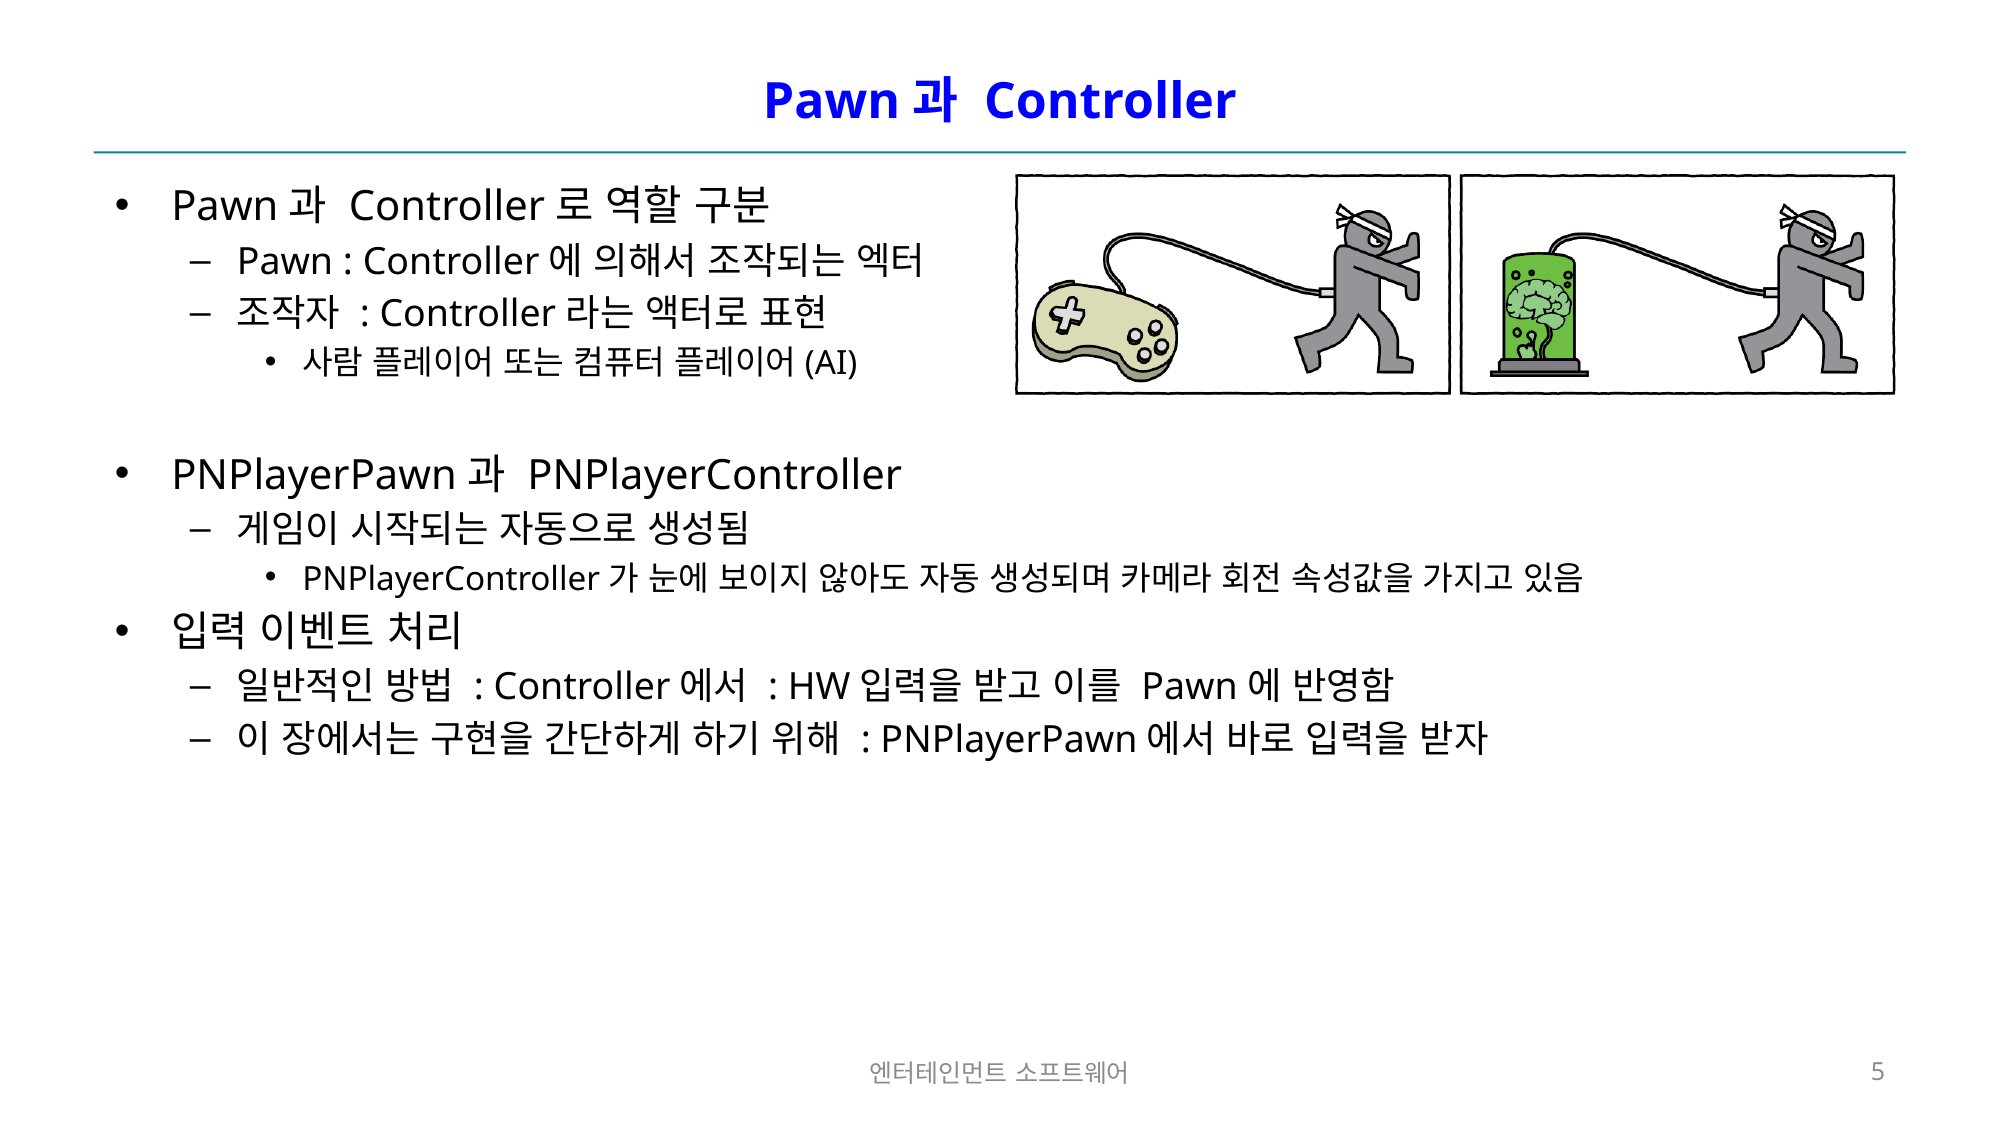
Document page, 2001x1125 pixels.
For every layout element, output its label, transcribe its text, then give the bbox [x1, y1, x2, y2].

picture [1010, 171, 1901, 400]
footer 엔터테인먼트 소프트웨어 [683, 1042, 1317, 1103]
list Pawn과 Controller로 역할 구분 Pawn : Controller에 의해서 조작되는 엑터 조작자 : Controller라는 액터로 표현 사람 플레이어 또는 컴퓨터 플레이어(AI) PNPlayerPawn과 PNPlayerController 게임이 시작되는 자동으로 생성됨 PNPlayerController가 눈에 보이지 않아도 자동 생성되며 카메라 회전 속성값을 가지고 있음 입력 이벤트 처리 일반적인 방법 : Controller에서 : HW입력을 받고 이를 Pawn에 반영함 이 장에서는 구현을 간단하게 하기 위해 : PNPlayerPawn에서 바로 입력을 받자 [99, 171, 1901, 1032]
title Pawn과 Controller [99, 44, 1901, 153]
slide_number 5 [1433, 1042, 1900, 1103]
